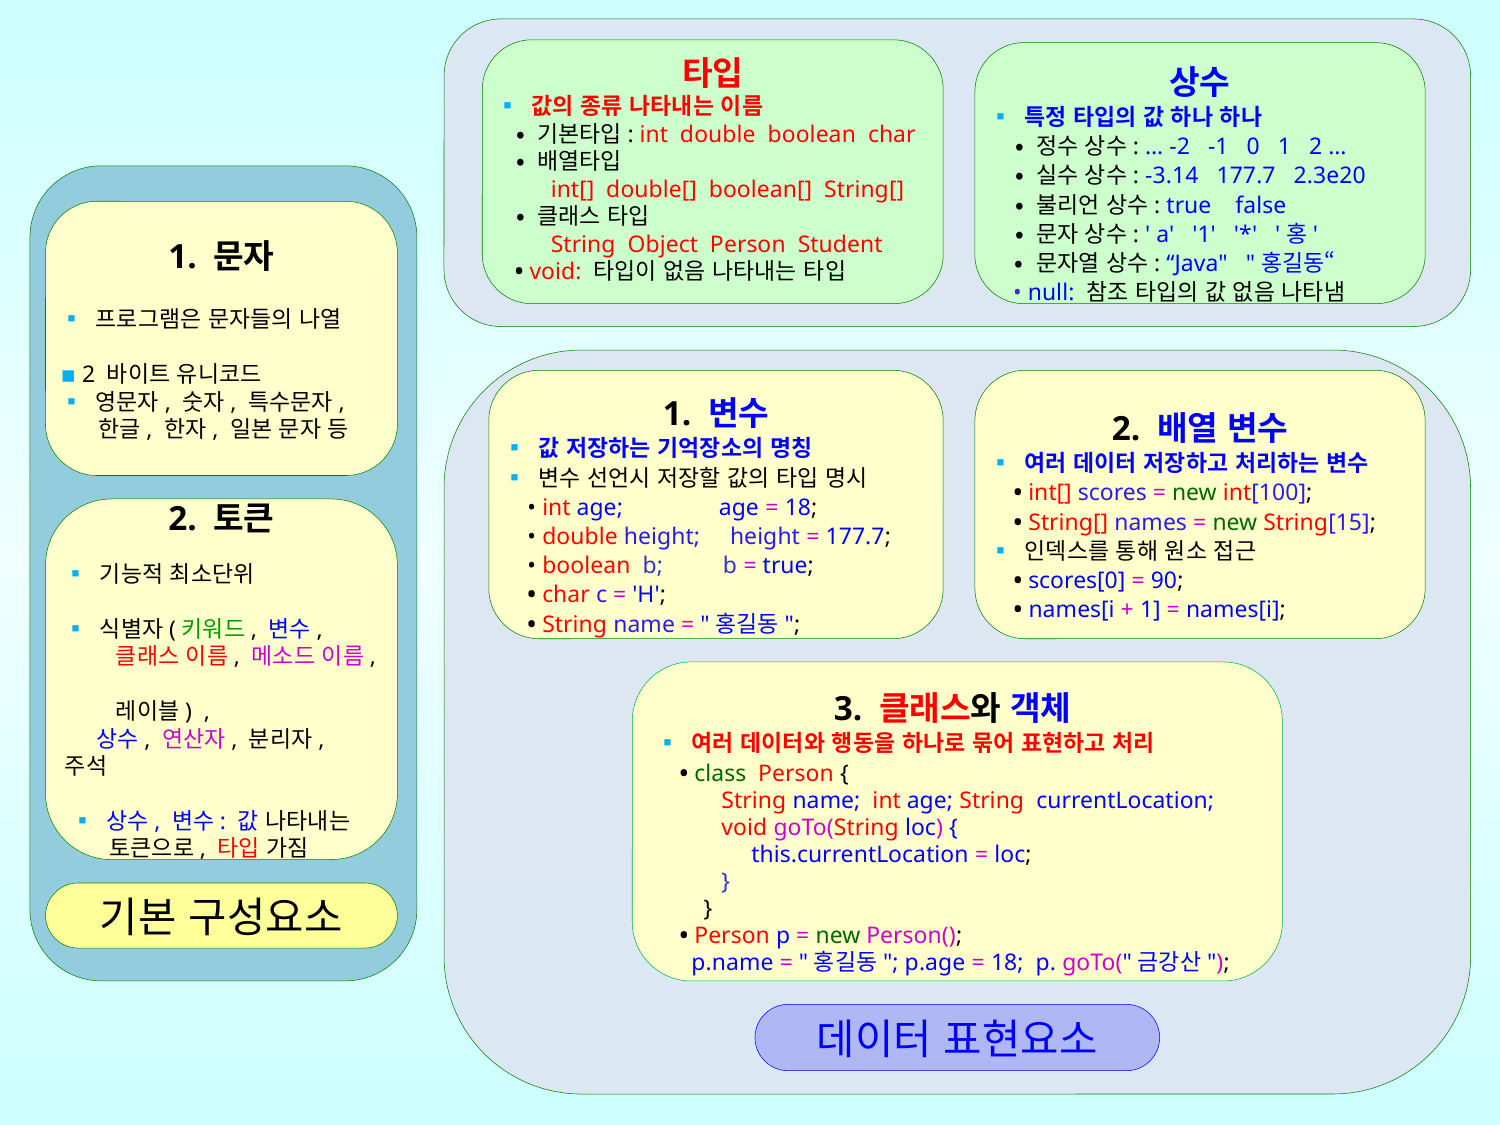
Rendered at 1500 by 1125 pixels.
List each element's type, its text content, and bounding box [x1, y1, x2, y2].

text_box [27, 163, 420, 984]
text_box 1. 문자 ▪ 프로그램은 문자들의 나열 ▪ 2 바이트 유니코드 ▪ 영문자, 숫자, 특수문자, 한글, 한자, 일본 문자 등 [43, 199, 400, 478]
text_box [441, 347, 1473, 1097]
text_box 2. 배열 변수 ▪ 여러 데이터 저장하고 처리하는 변수 • int[] scores = new int[100]; • String[] names = new String[15]; ▪ 인덱스를 통해 원소 접근 • scores[0] = 90; • names[i + 1] = names[i]; [972, 368, 1428, 641]
text_box 타입 ▪ 값의 종류 나타내는 이름 • 기본타입: int double boolean char • 배열타입 int[] double[] boolean[] String[] • 클래스 타입 String Object Person Student • void: 타입이 없음 나타내는 타입 [480, 37, 946, 306]
text_box 상수 ▪ 특정 타입의 값 하나 하나 • 정수 상수: … -2 -1 0 1 2 … • 실수 상수: -3.14 177.7 2.3e20 • 불리언 상수: true false • 문자 상수: ' a' '1' '*' '홍' • 문자열 상수: “Java" "홍길동“ • null: 참조 타입의 값 없음 나타냄 [972, 40, 1428, 306]
text_box 기본 구성요소 [45, 882, 398, 949]
text_box 데이터 표현요소 [754, 1004, 1160, 1071]
text_box 1. 변수 ▪ 값 저장하는 기억장소의 명칭 ▪ 변수 선언시 저장할 값의 타입 명시 • int age; age = 18; • double height; height = 177.7; • boolean b; b = true; • char c = 'H'; • String name = "홍길동"; [486, 368, 946, 641]
text_box 3. 클래스와 객체 ▪ 여러 데이터와 행동을 하나로 묶어 표현하고 처리 • class Person { String name; int age; String currentLocation; void goTo(String loc) { this.currentLocation = loc; } } • Person p = new Person(); p.name = "홍길동"; p.age = 18; p. goTo("금강산"); [630, 659, 1285, 984]
text_box [441, 16, 1473, 329]
text_box 2. 토큰 ▪ 기능적 최소단위 ▪ 식별자(키워드, 변수, 클래스 이름, 메소드 이름, 레이블) , 상수, 연산자, 분리자, 주석 ▪ 상수, 변수: 값 나타내는 토큰으로, 타입 가짐 [43, 496, 400, 862]
